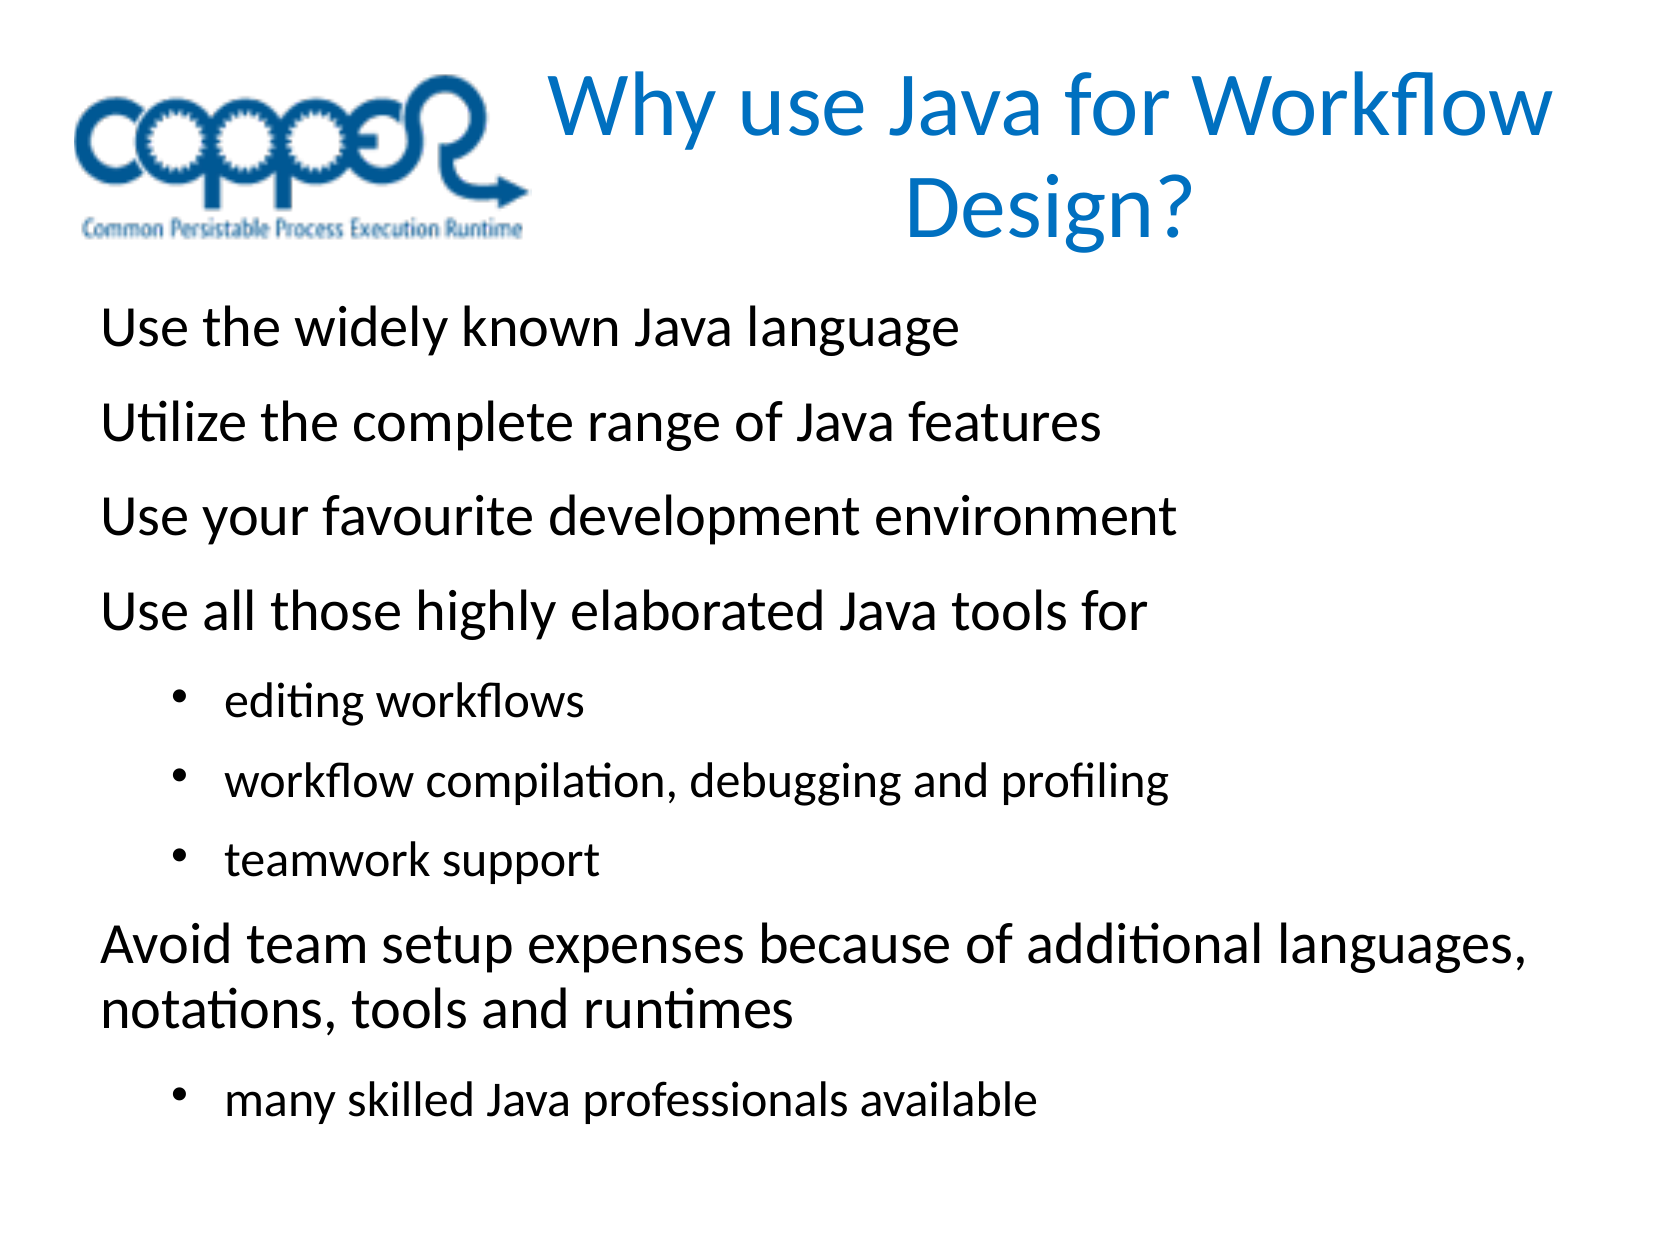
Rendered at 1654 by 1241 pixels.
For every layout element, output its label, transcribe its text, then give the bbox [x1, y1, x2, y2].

list Use the widely known Java language Utilize the complete range of Java features Use your favourite development environment Use all those highly elaborated Java tools for editing workflows workflow compilation, debugging and profiling teamwork support Avoid team setup expenses because of additional languages, notations, tools and runtimes many skilled Java professionals available [82, 290, 1571, 1121]
title Why use Java for Workflow Design? [531, 49, 1571, 257]
picture [74, 73, 531, 243]
